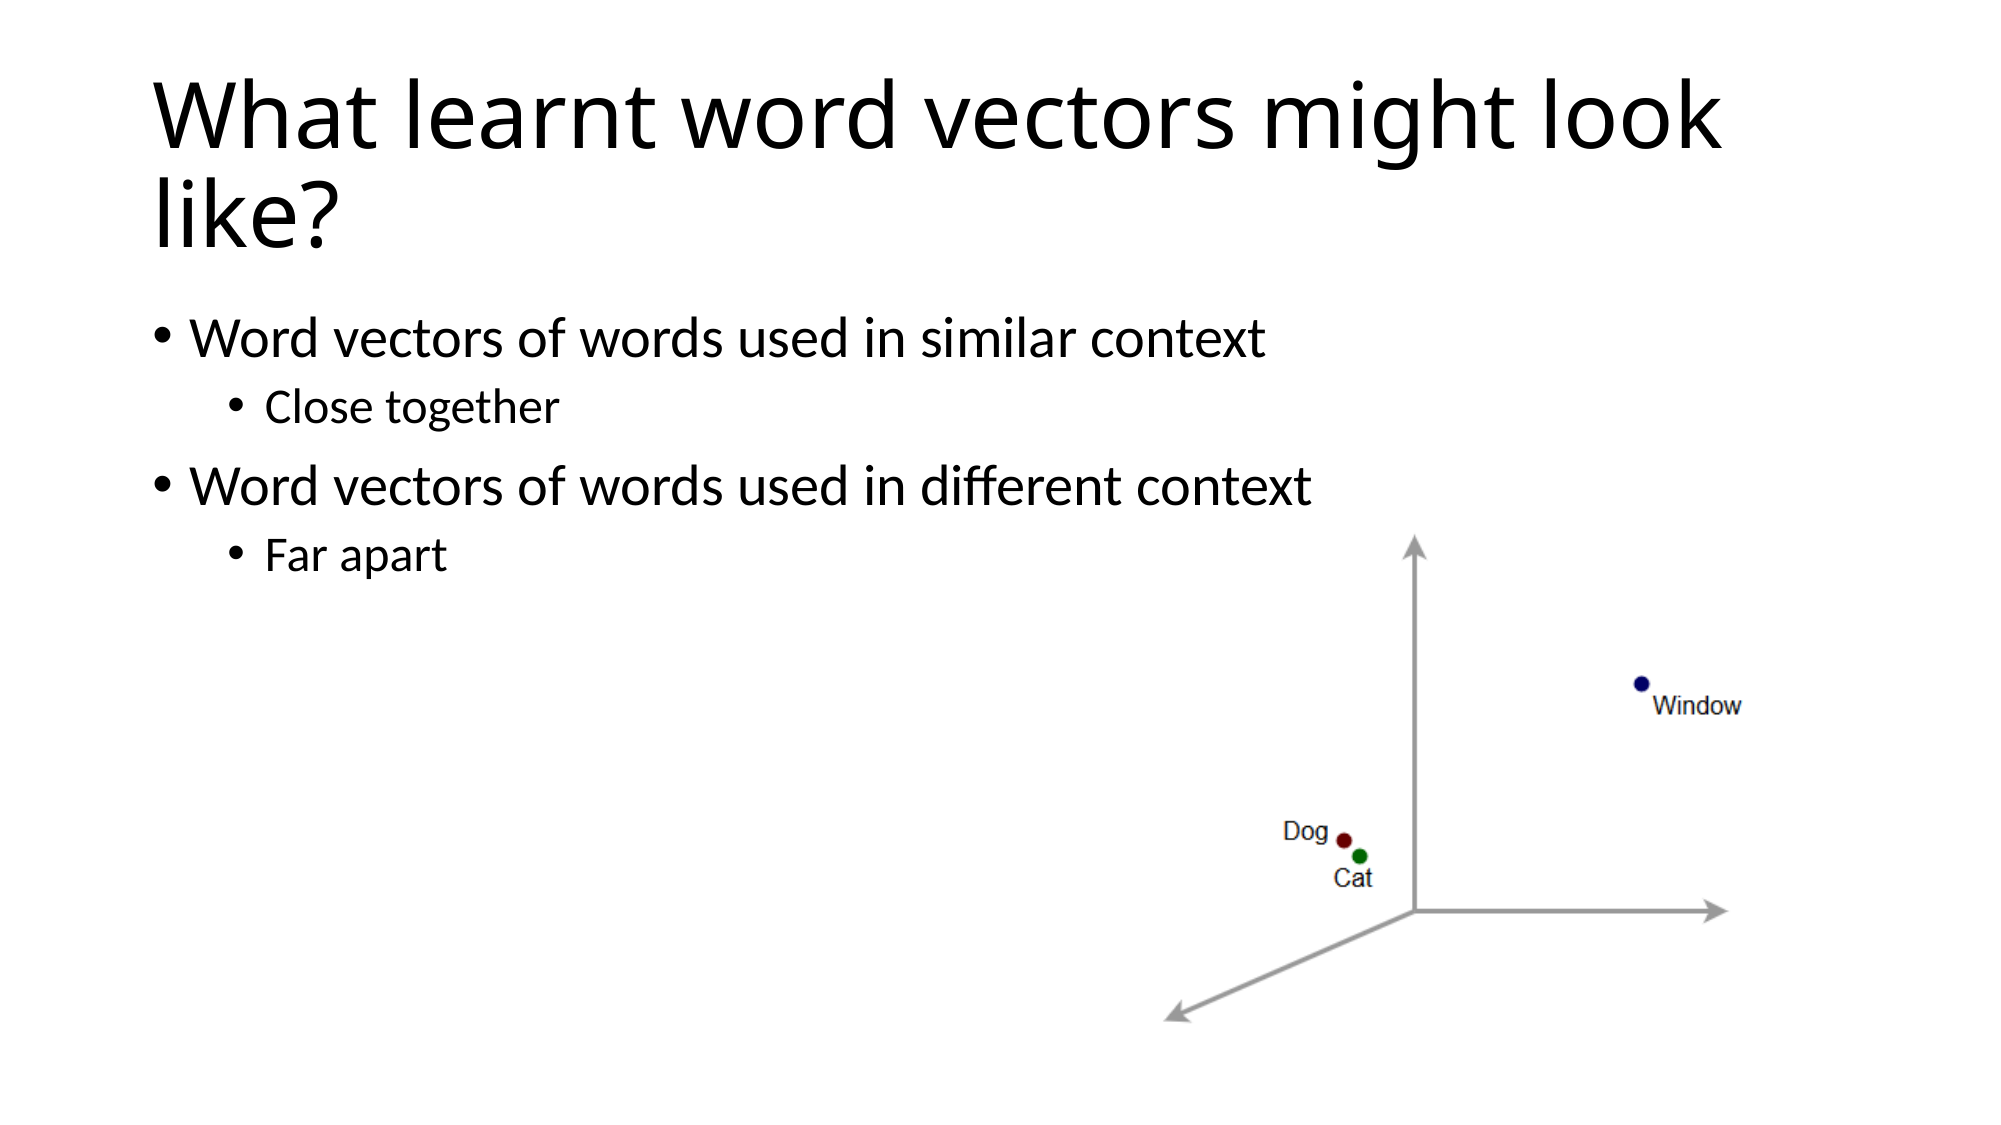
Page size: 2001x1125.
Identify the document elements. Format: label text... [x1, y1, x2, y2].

picture [1151, 522, 1743, 1036]
list Word vectors of words used in similar context Close together Word vectors of words used in different context Far apart [137, 299, 1863, 1014]
title What learnt word vectors might look like? [137, 59, 1863, 278]
